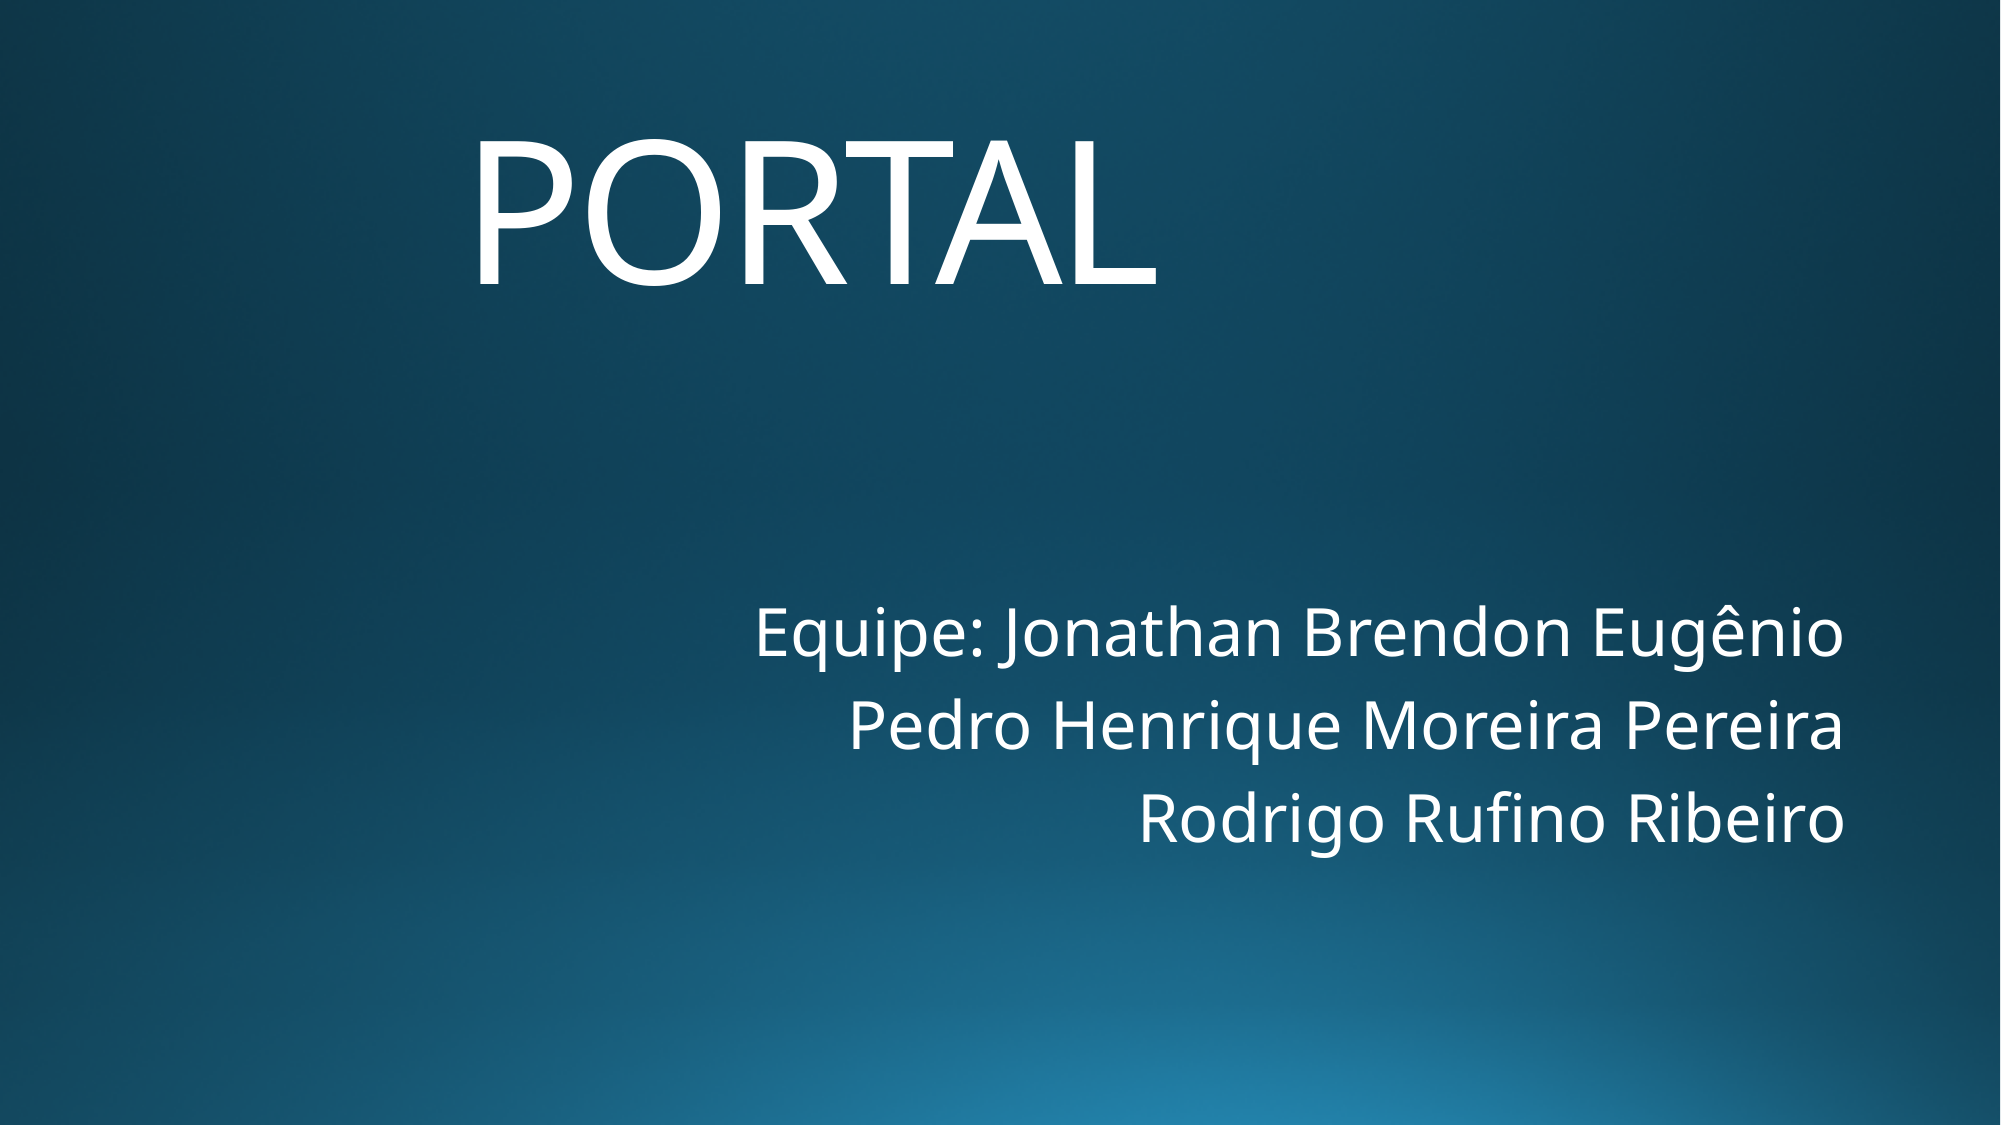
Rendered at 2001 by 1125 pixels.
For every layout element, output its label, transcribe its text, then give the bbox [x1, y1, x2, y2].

title PORTAL [362, 104, 1863, 374]
picture [0, 0, 2001, 1125]
subtitle Equipe: Jonathan Brendon Eugênio Pedro Henrique Moreira Pereira Rodrigo Rufino Ribeiro [362, 516, 1863, 957]
